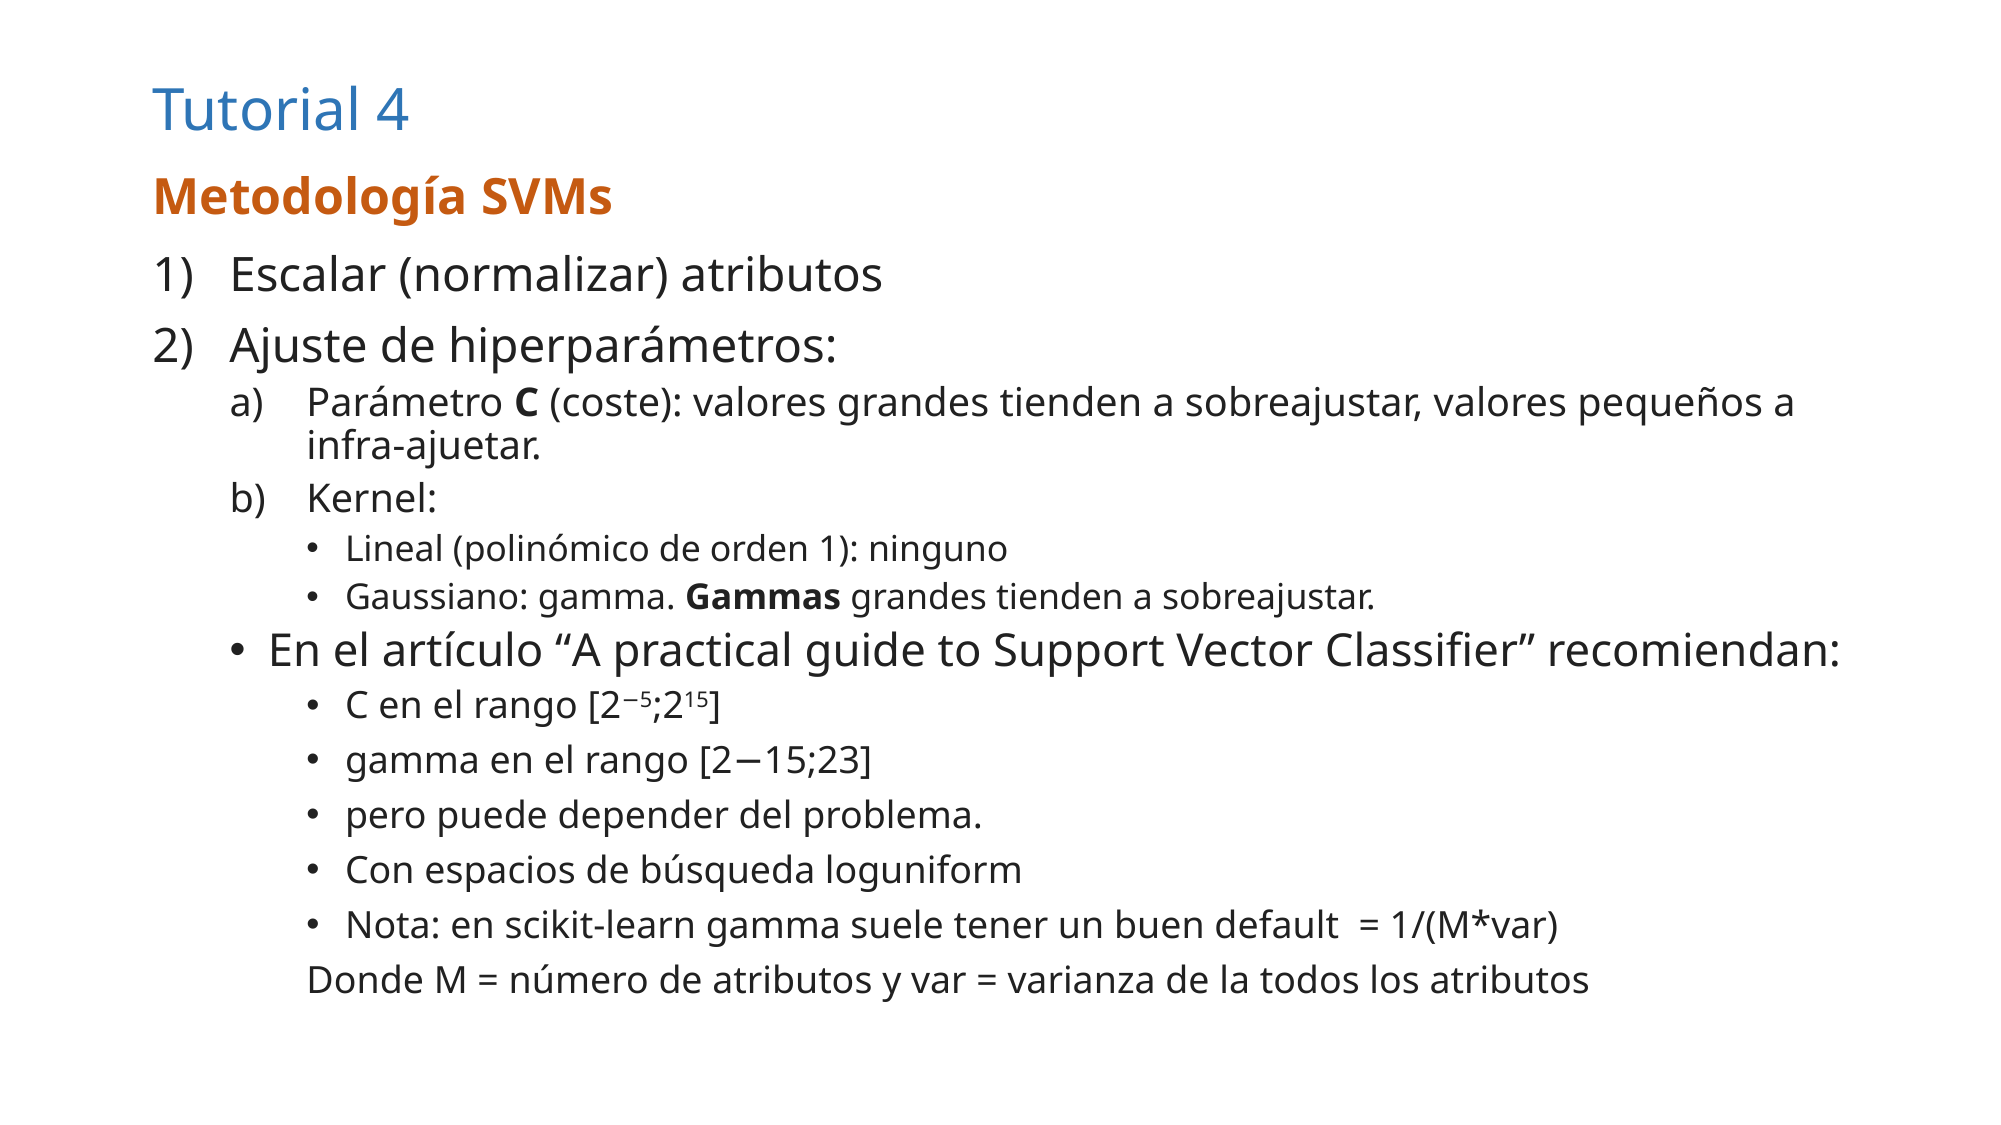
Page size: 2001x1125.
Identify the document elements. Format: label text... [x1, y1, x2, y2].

title Tutorial 4 [137, 59, 1863, 163]
list Metodología SVMs [137, 163, 1863, 300]
